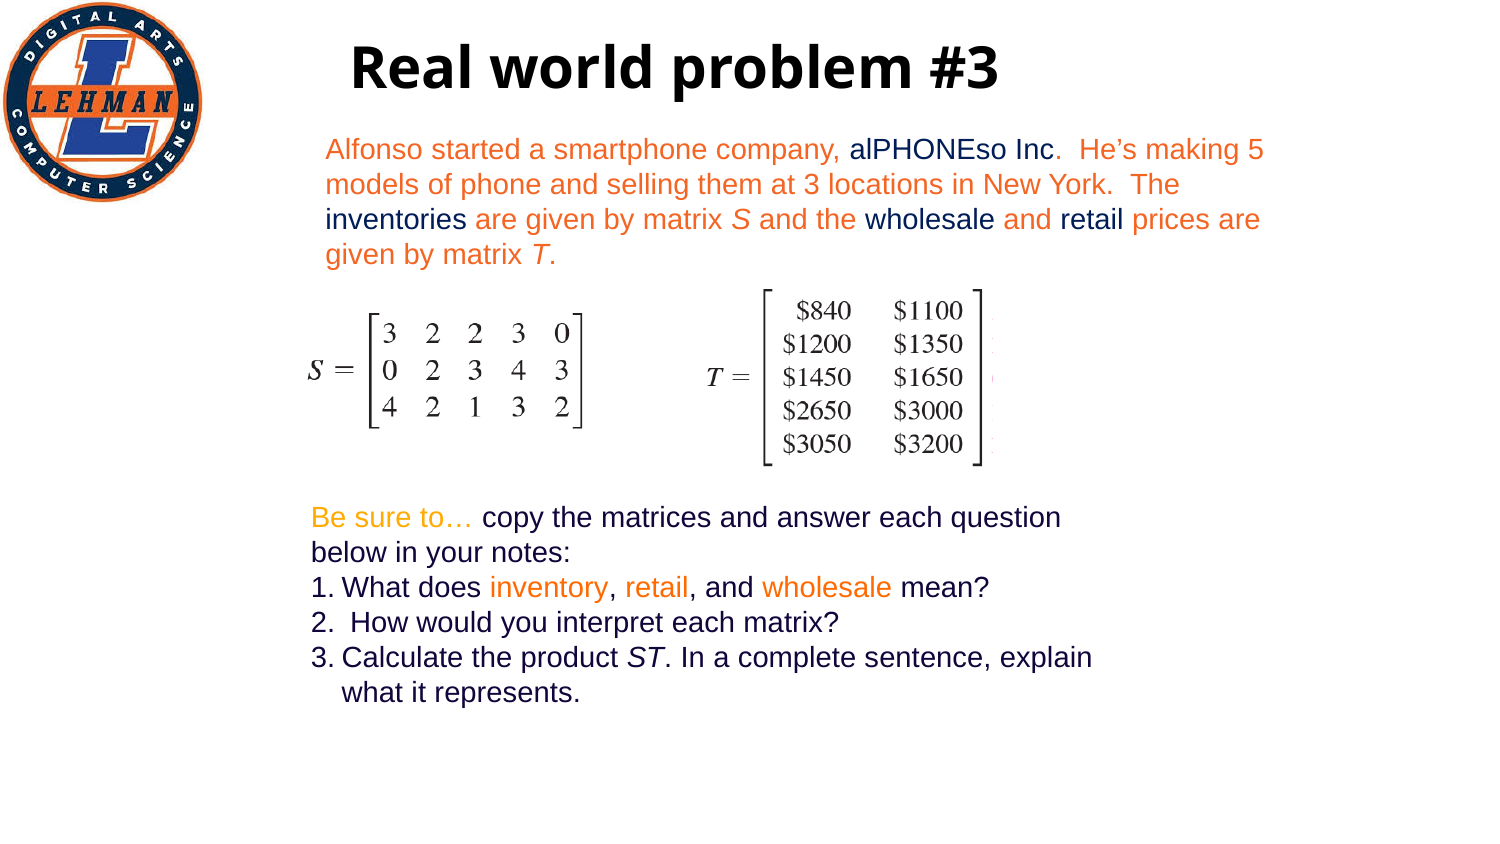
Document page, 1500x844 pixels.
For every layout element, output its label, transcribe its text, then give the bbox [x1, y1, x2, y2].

text_box Alfonso started a smartphone company, alPHONEso Inc. He’s making 5 models of phone and selling them at 3 locations in New York. The inventories are given by matrix S and the wholesale and retail prices are given by matrix T. [325, 130, 1267, 271]
picture [0, 0, 204, 204]
picture [299, 310, 589, 439]
title Real world problem #3 [333, 15, 1471, 116]
text_box Be sure to… copy the matrices and answer each question below in your notes: What does inventory, retail, and wholesale mean? How would you interpret each matrix? Calculate the product ST. In a complete sentence, explain what it represents. [310, 498, 1123, 709]
picture [663, 280, 993, 469]
